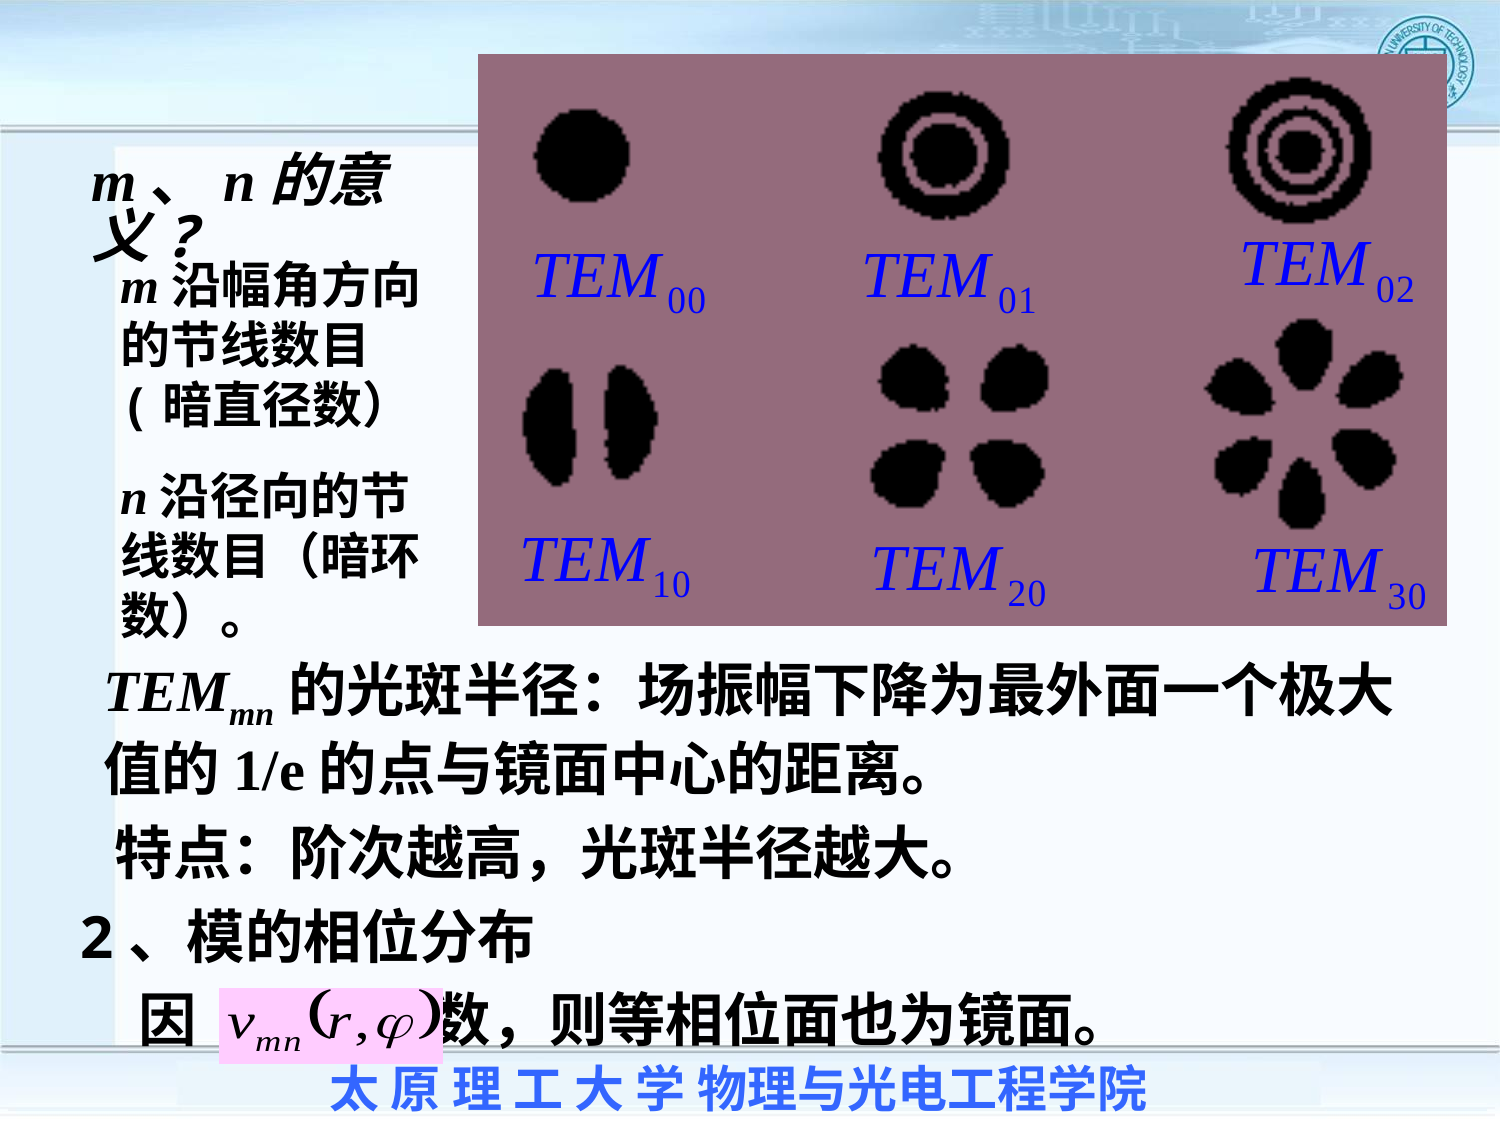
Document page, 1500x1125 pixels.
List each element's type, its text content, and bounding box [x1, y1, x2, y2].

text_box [864, 524, 1055, 619]
text_box m、n的意义? [76, 148, 455, 276]
picture [0, 0, 1500, 1123]
text_box TEMmn的光斑半径：场振幅下降为最外面一个极大值的1/e的点与镜面中心的距离。 [88, 645, 1424, 810]
text_box 2、模的相位分布 [64, 893, 715, 978]
text_box m沿幅角方向的节线数目(暗直径数） [105, 246, 446, 441]
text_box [1233, 219, 1424, 315]
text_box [525, 231, 715, 327]
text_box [855, 231, 1041, 327]
text_box 特点：阶次越高，光斑半径越大。 [100, 822, 1140, 894]
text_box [513, 515, 698, 611]
text_box n沿径向的节线数目（暗环数）。 [105, 456, 446, 652]
text_box 因 为实数，则等相位面也为镜面。 [123, 976, 1500, 1061]
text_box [1245, 526, 1431, 622]
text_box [218, 987, 444, 1065]
